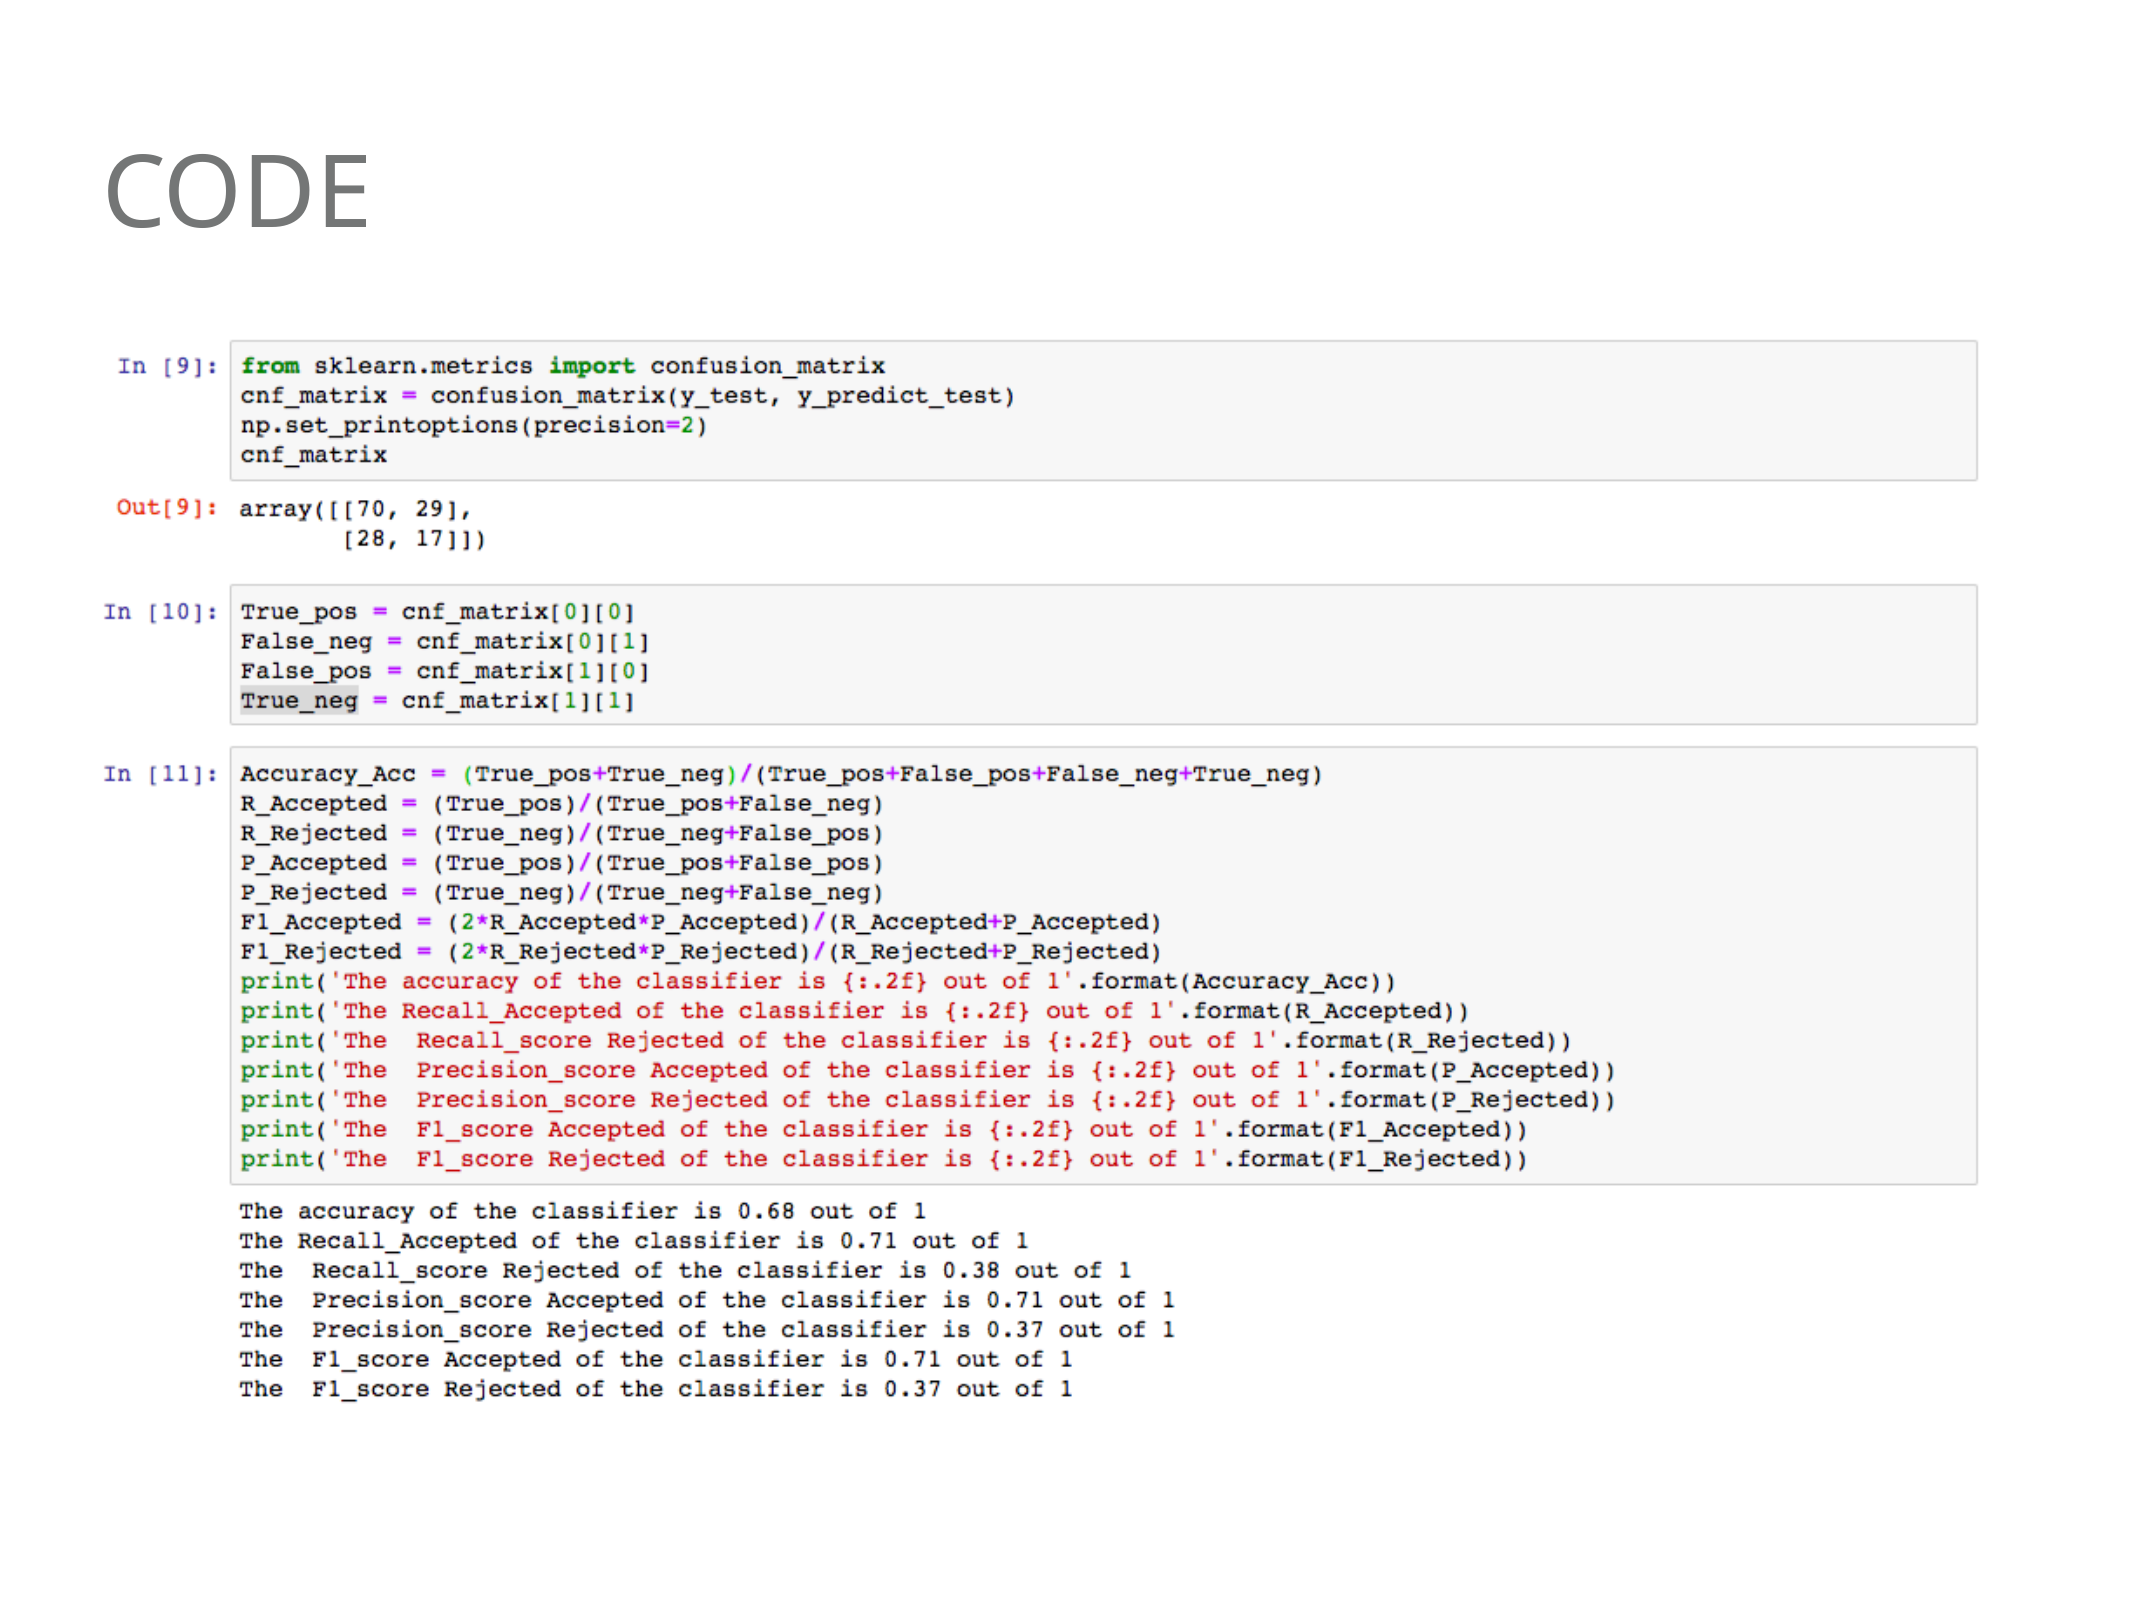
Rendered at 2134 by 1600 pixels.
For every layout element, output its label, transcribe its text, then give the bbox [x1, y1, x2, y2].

picture [75, 322, 2001, 1421]
title Code [93, 118, 2041, 238]
